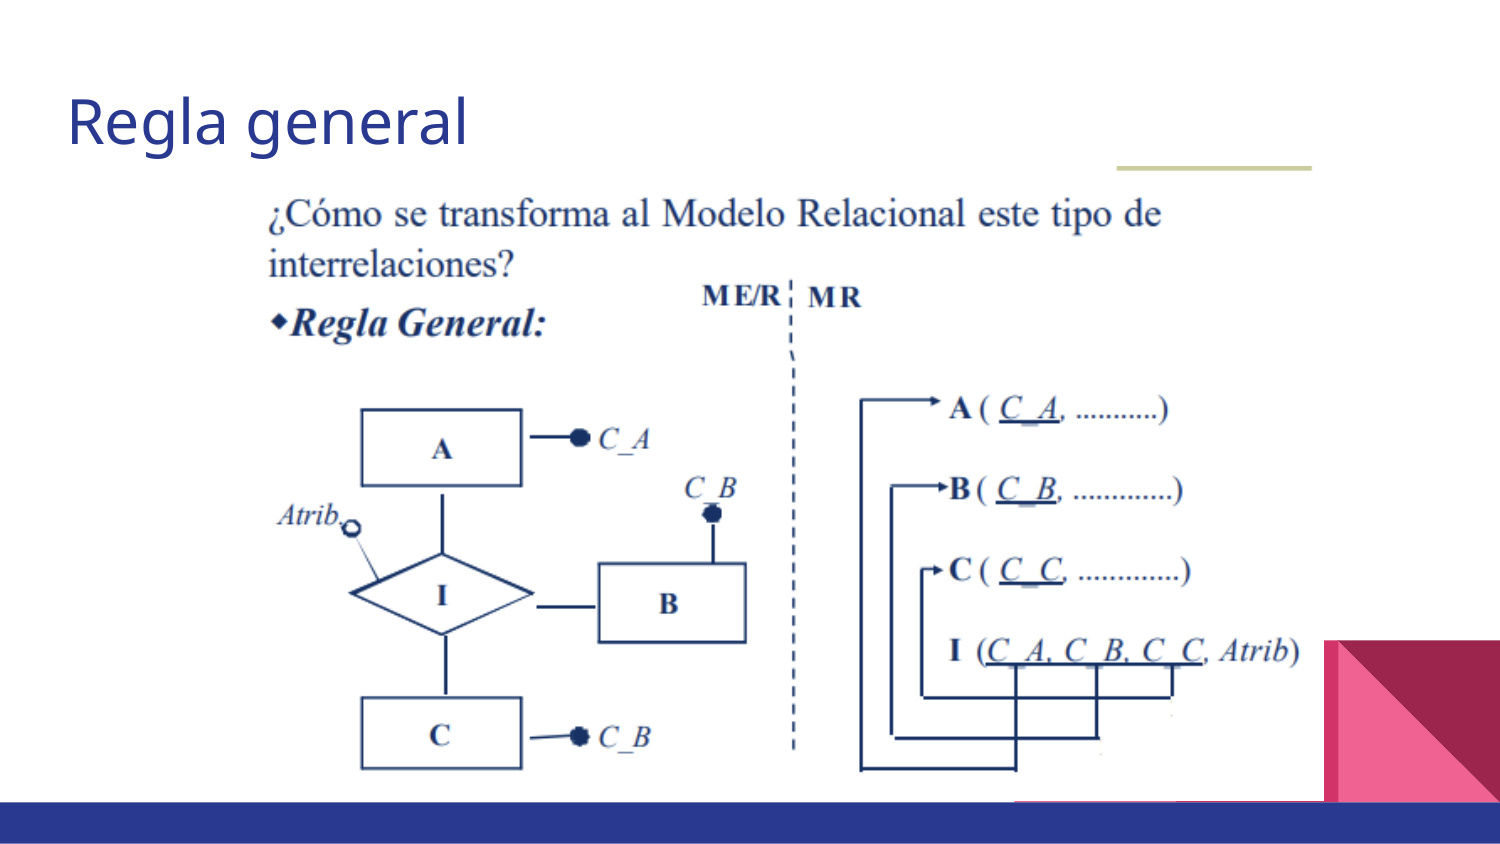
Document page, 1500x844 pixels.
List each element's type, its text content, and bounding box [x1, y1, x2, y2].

picture [251, 166, 1324, 801]
title Regla general [51, 67, 1449, 167]
